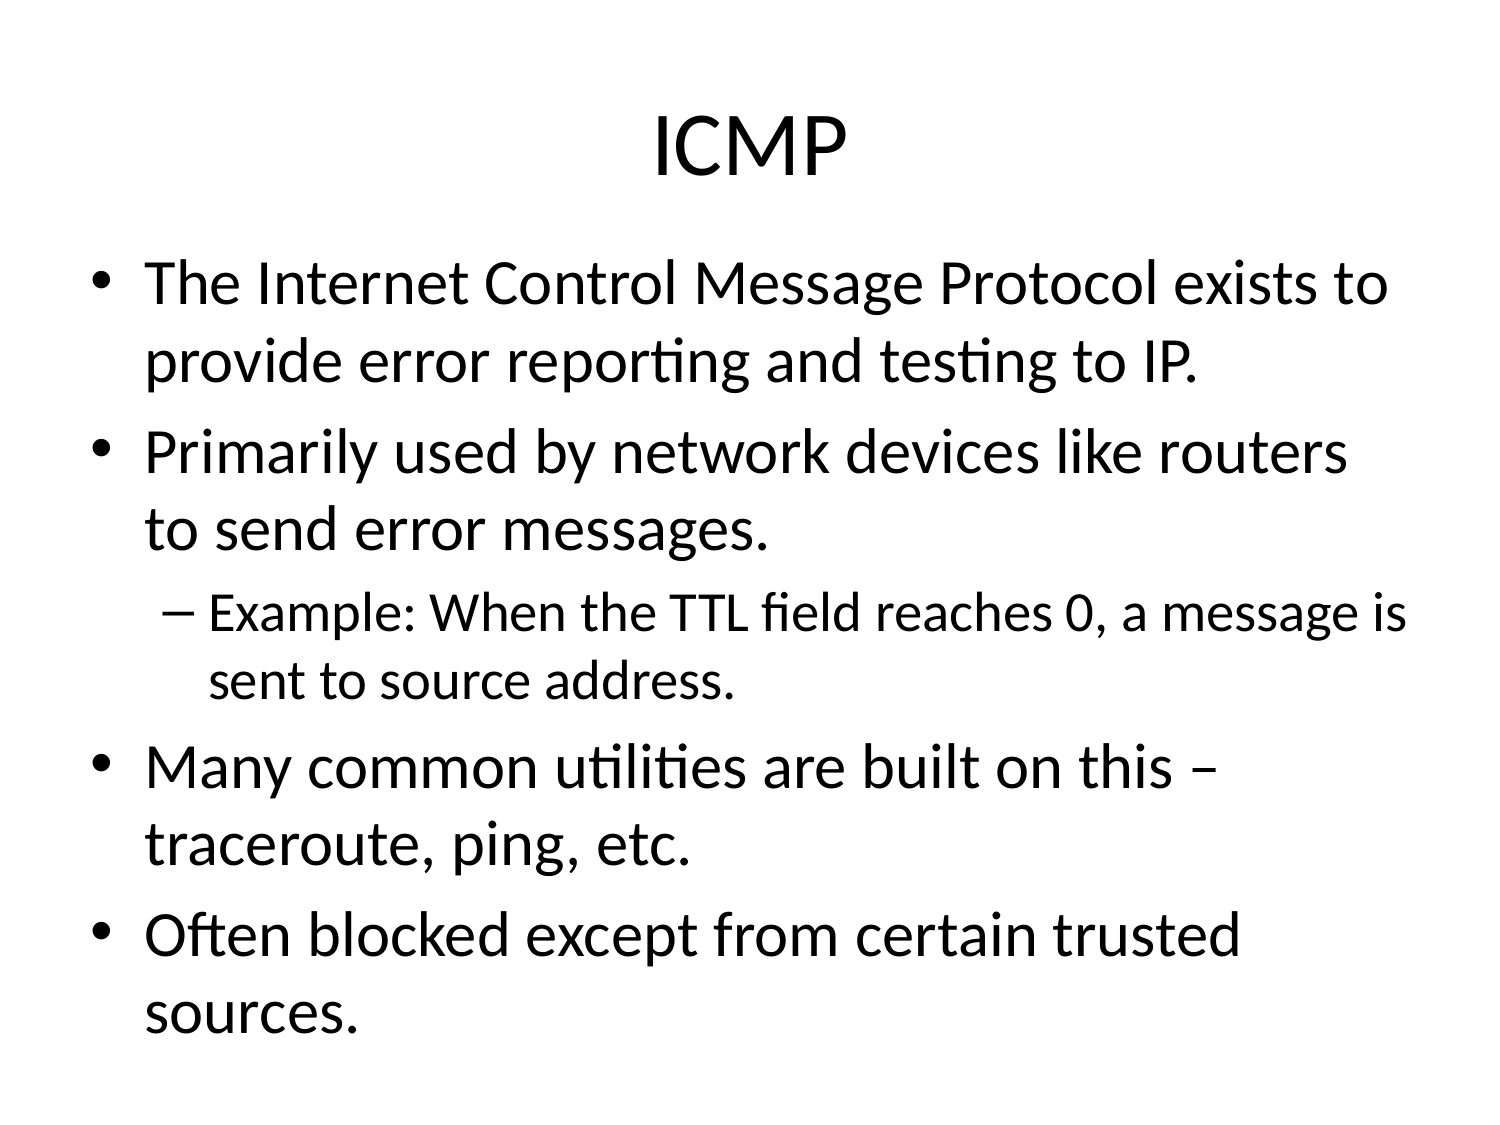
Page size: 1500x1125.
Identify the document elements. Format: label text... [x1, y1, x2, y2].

title ICMP [75, 45, 1425, 232]
list The Internet Control Message Protocol exists to provide error reporting and testing to IP. Primarily used by network devices like routers to send error messages. Example: When the TTL field reaches 0, a message is sent to source address. Many common utilities are built on this – traceroute, ping, etc. Often blocked except from certain trusted sources. [75, 232, 1425, 1059]
